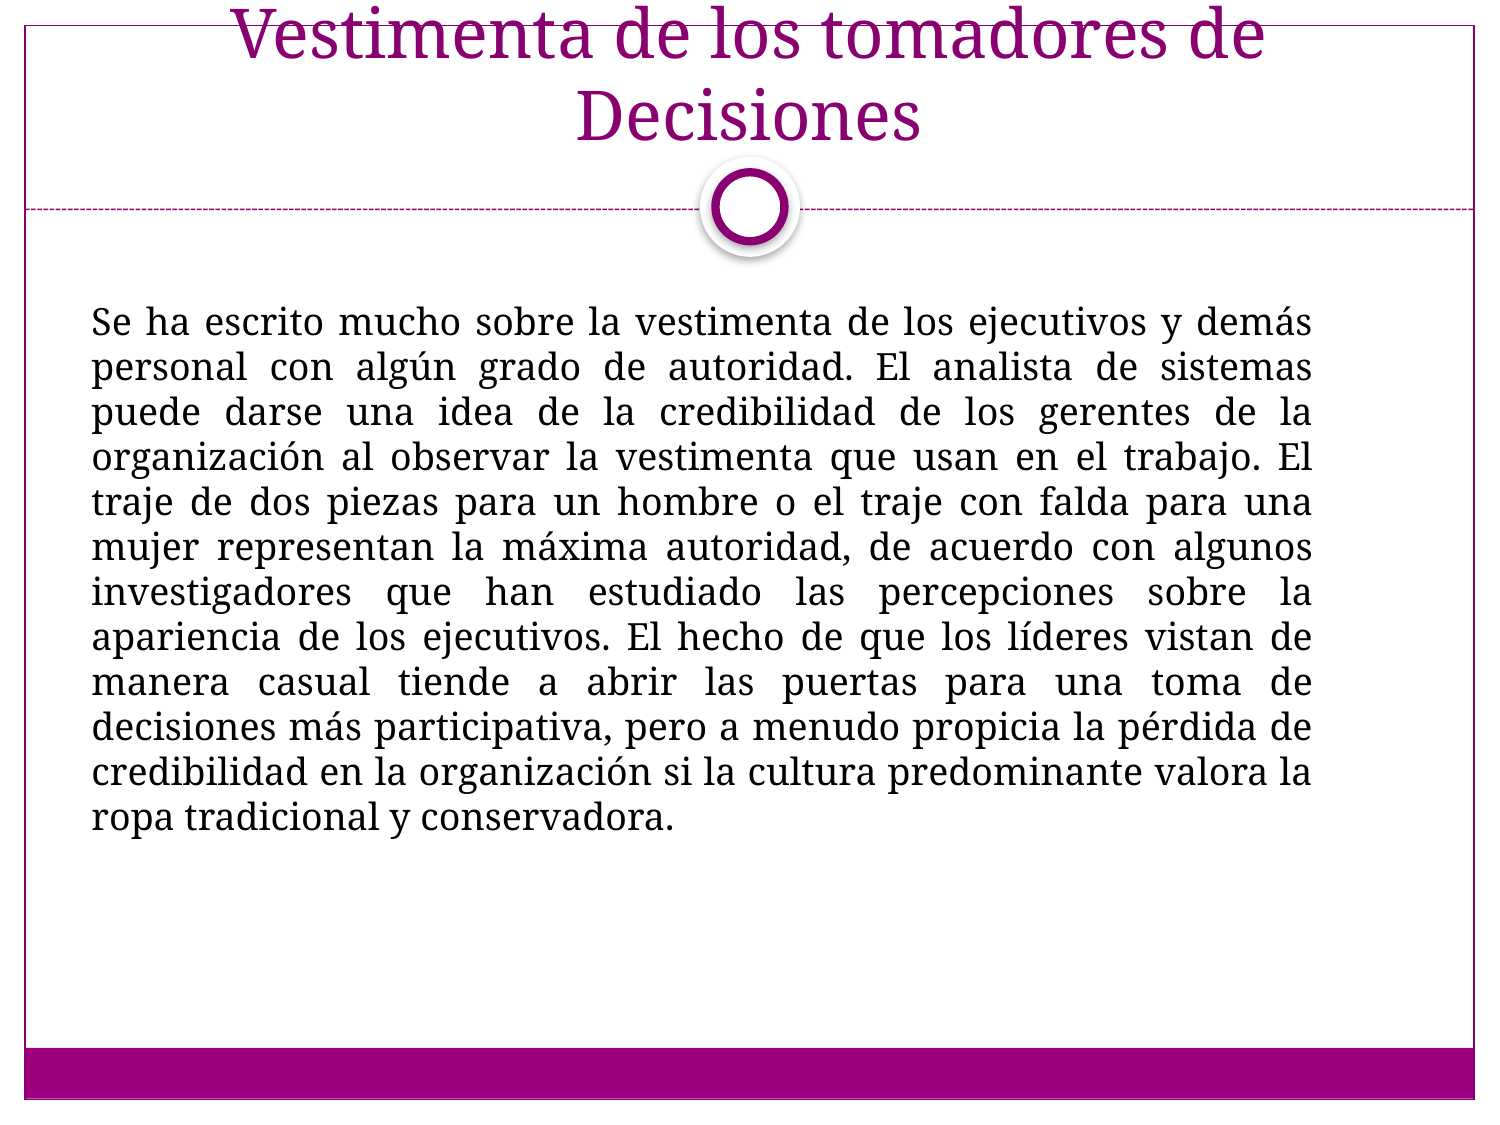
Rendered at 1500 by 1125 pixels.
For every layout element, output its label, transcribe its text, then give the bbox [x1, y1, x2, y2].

text_box Se ha escrito mucho sobre la vestimenta de los ejecutivos y demás personal con algún grado de autoridad. El analista de sistemas puede darse una idea de la credibilidad de los gerentes de la organización al observar la vestimenta que usan en el trabajo. El traje de dos piezas para un hombre o el traje con falda para una mujer representan la máxima autoridad, de acuerdo con algunos investigadores que han estudiado las percepciones sobre la apariencia de los ejecutivos. El hecho de que los líderes vistan de manera casual tiende a abrir las puertas para una toma de decisiones más participativa, pero a menudo propicia la pérdida de credibilidad en la organización si la cultura predominante valora la ropa tradicional y conservadora. [76, 290, 1329, 846]
title Vestimenta de los tomadores de Decisiones [49, 37, 1450, 162]
